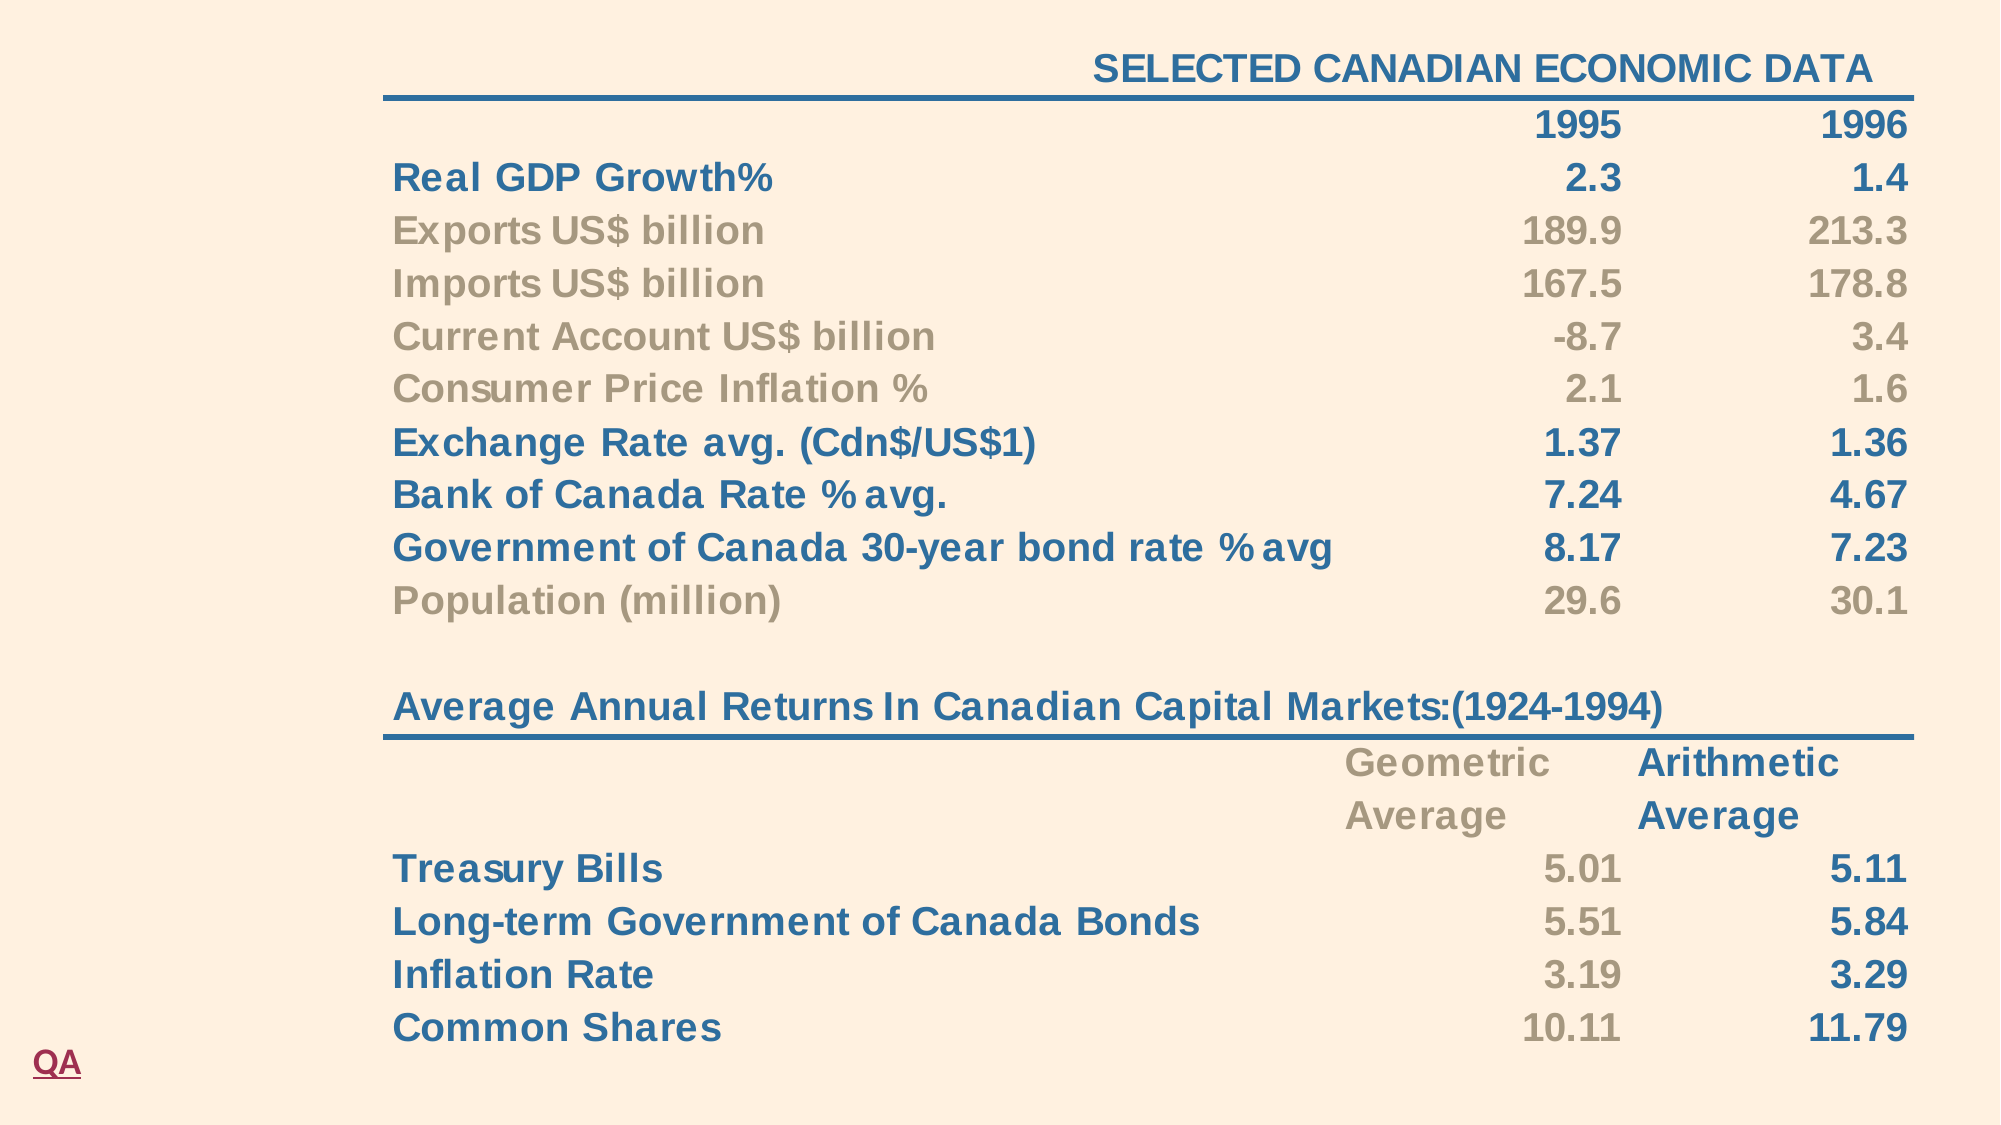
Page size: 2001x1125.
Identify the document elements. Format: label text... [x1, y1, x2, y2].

picture [383, 42, 1918, 1058]
text_box QA [18, 1029, 1193, 1090]
